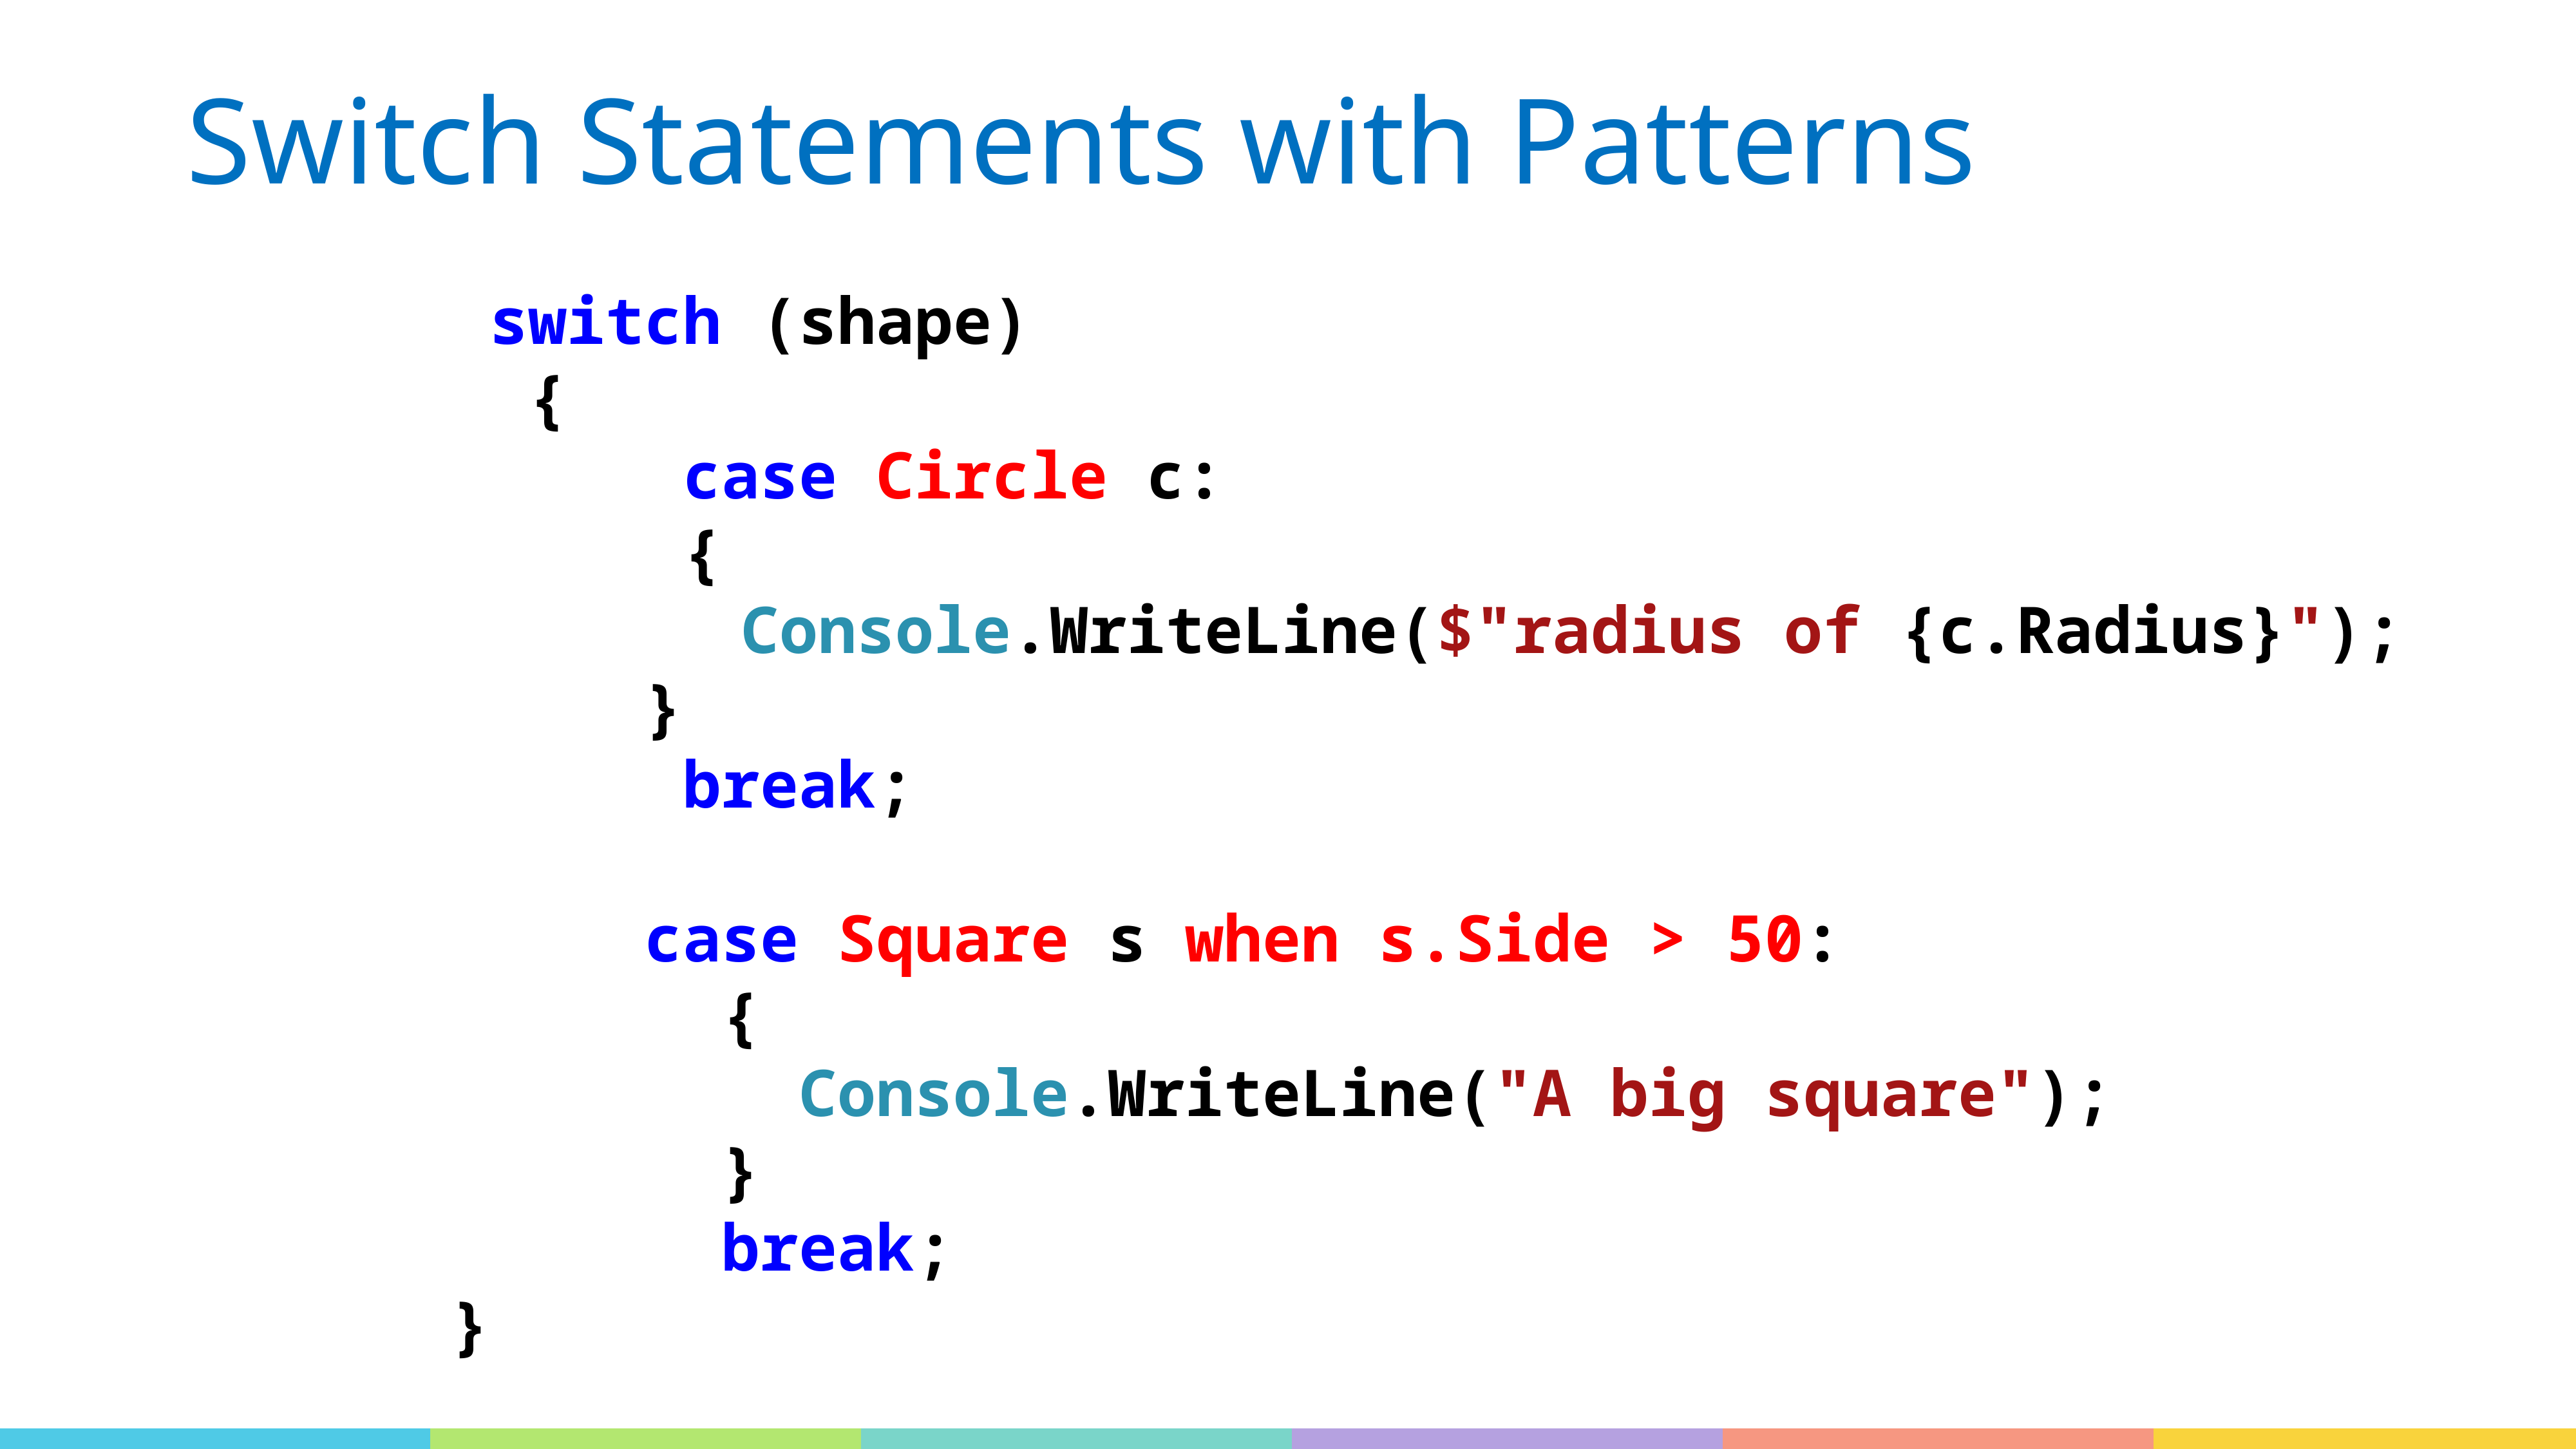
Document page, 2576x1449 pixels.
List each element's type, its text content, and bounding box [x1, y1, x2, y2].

text_box switch (shape) { case Circle c: { Console.WriteLine($"radius of {c.Radius}"); } break; case Square s when s.Side > 50: { Console.WriteLine("A big square"); } break; } [55, 275, 2536, 1367]
text_box Switch Statements with Patterns [176, 77, 2399, 357]
